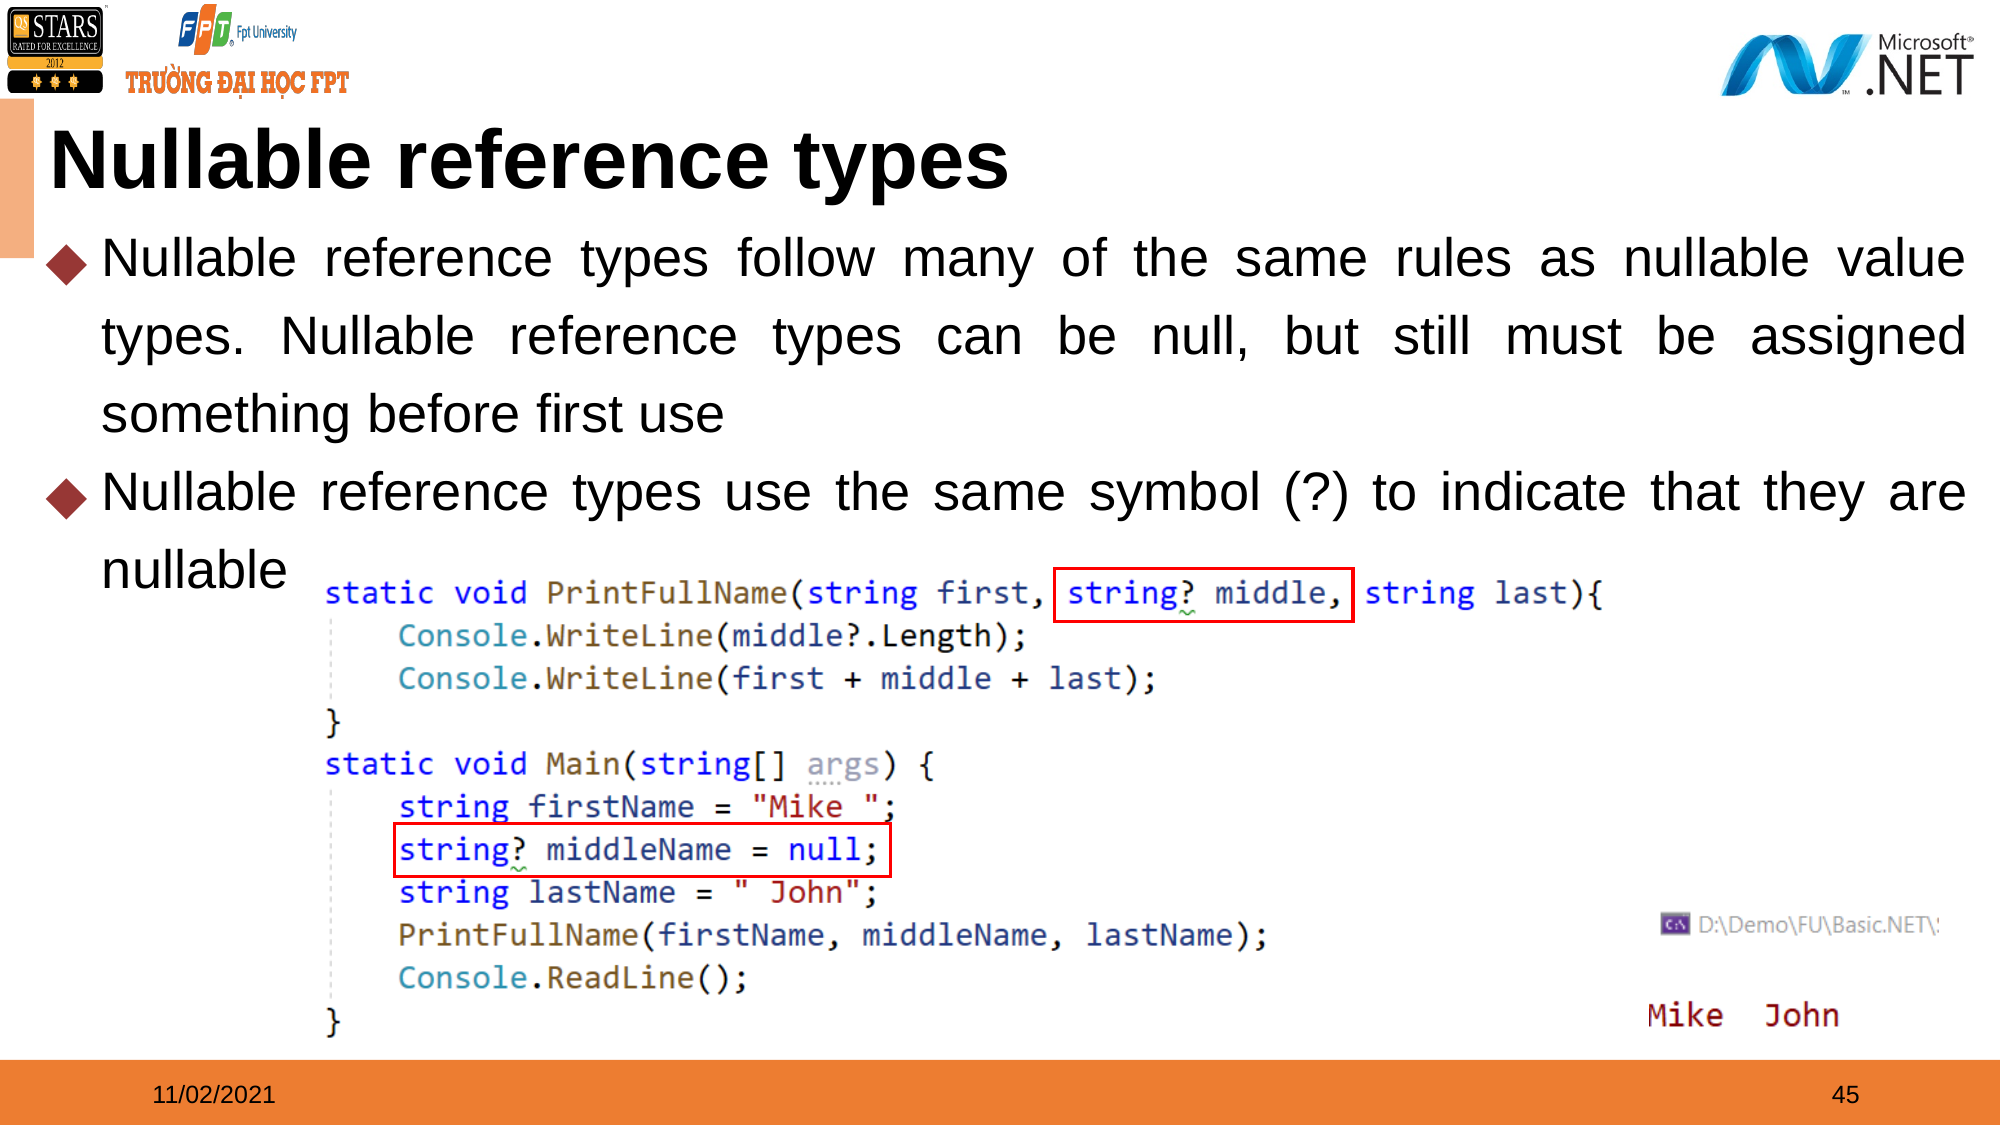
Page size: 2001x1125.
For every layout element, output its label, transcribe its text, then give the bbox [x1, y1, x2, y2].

picture [7, 4, 349, 99]
picture [1685, 0, 2001, 129]
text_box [319, 568, 1612, 1052]
text_box Nullable reference types follow many of the same rules as nullable value types. Nullable reference types can be null, but still must be assigned something before first use Nullable reference types use the same symbol (?) to indicate that they are nullable [30, 201, 1986, 607]
slide_number ‹#› [1424, 1063, 1875, 1123]
picture [1649, 909, 1939, 1052]
title Nullable reference types [34, 122, 1966, 201]
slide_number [137, 1063, 588, 1123]
